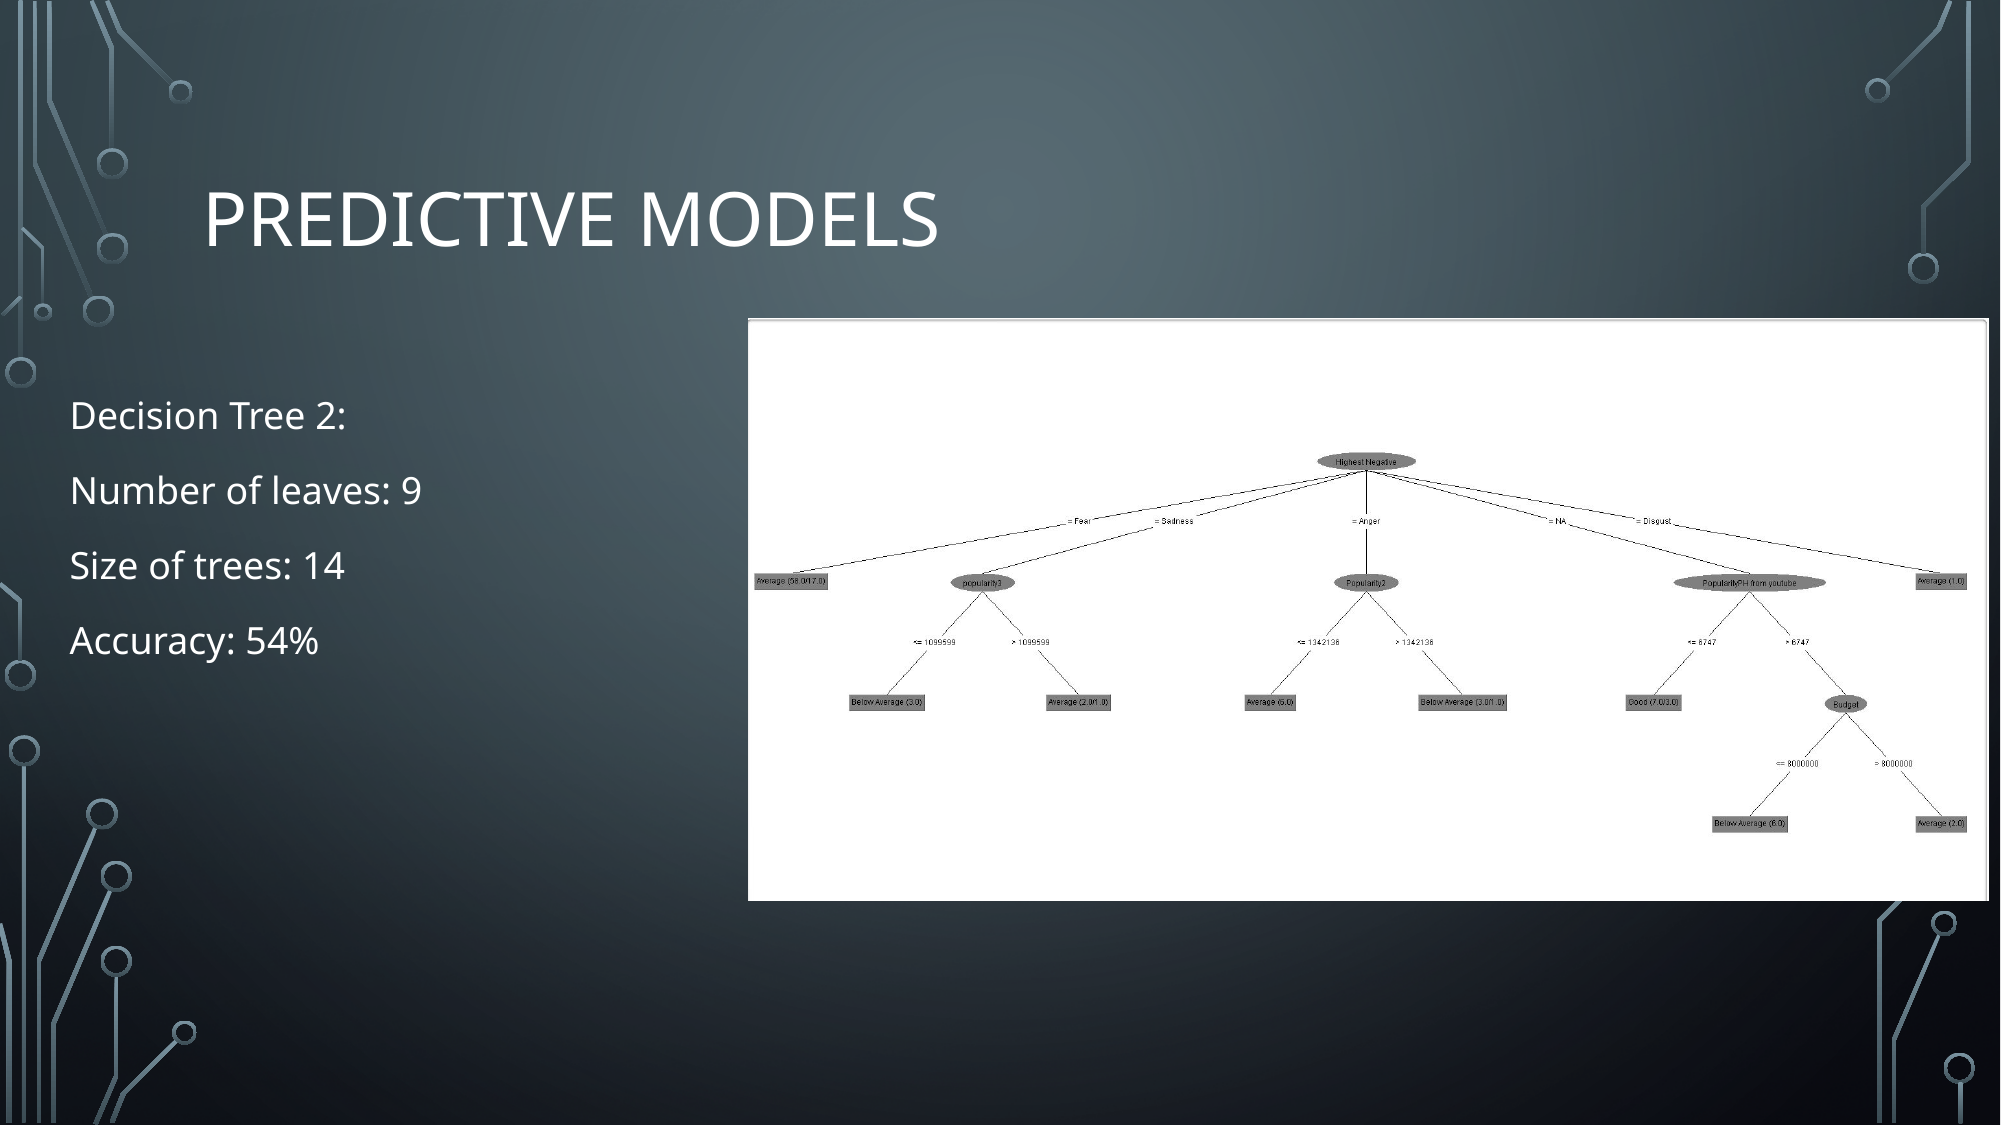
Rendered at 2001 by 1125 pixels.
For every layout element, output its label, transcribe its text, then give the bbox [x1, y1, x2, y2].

picture [748, 318, 1989, 902]
title PREDICTIVE MODELS [187, 101, 1813, 319]
list Decision Tree 2: Number of leaves: 9 Size of trees: 14 Accuracy: 54% [54, 319, 748, 901]
